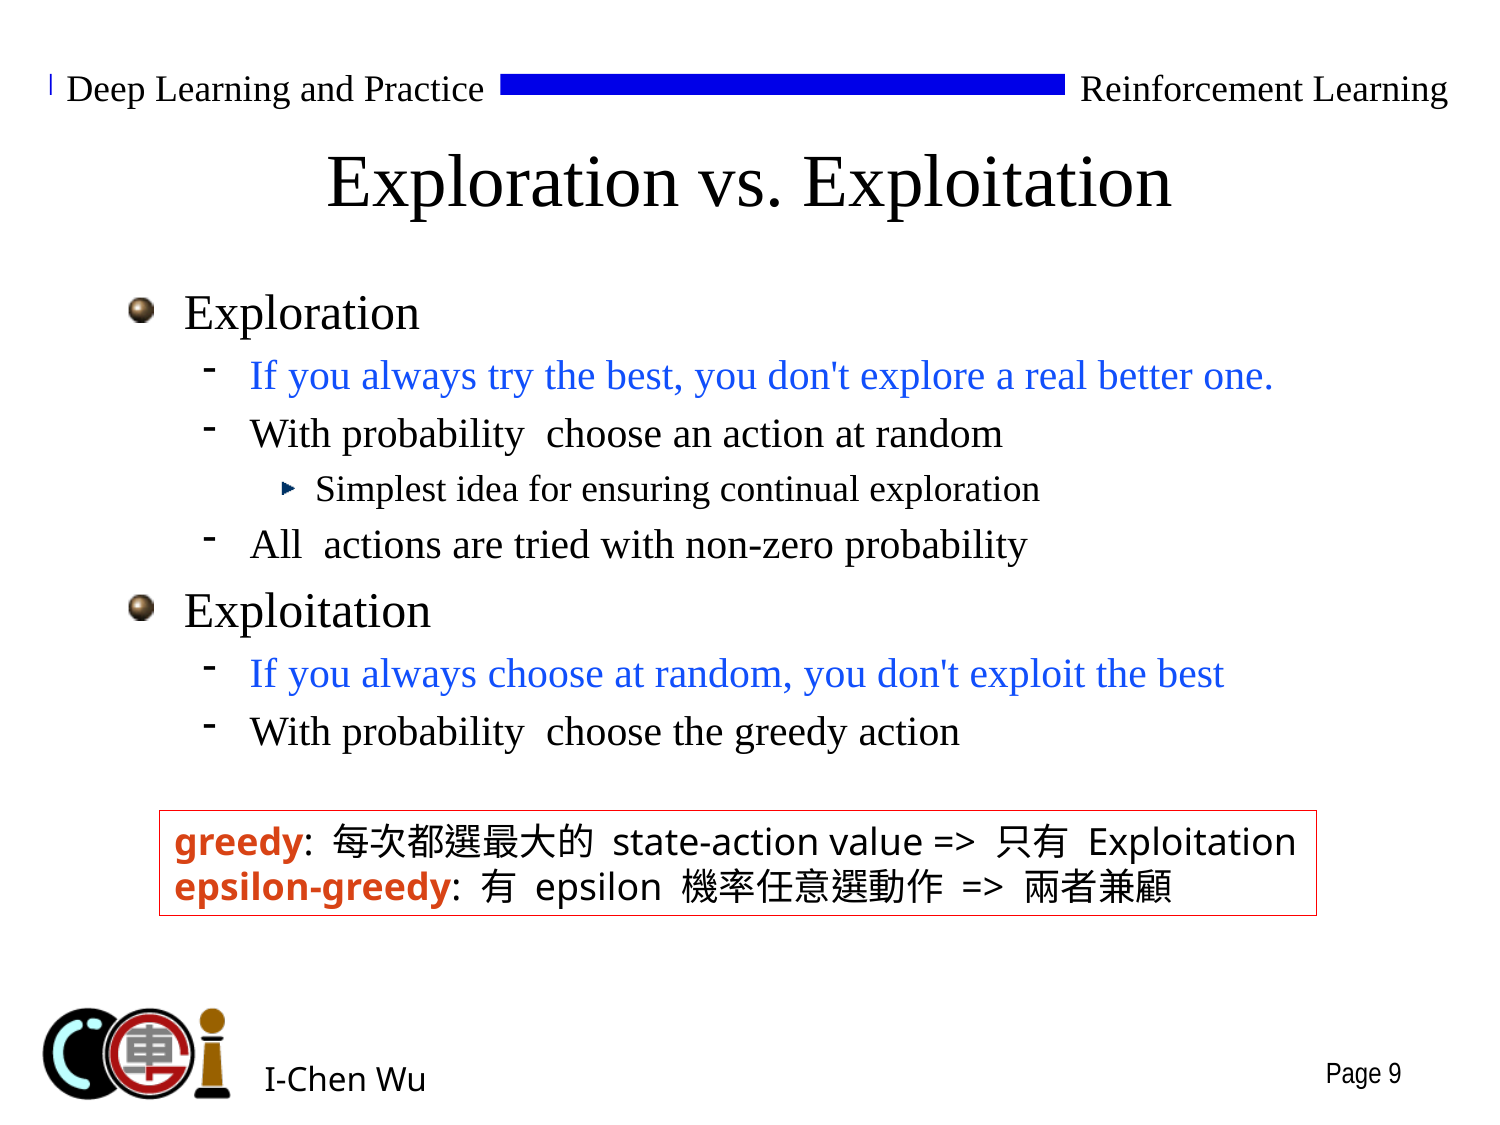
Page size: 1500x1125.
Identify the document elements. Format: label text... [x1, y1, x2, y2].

picture [30, 999, 238, 1104]
picture [277, 477, 295, 495]
title Exploration vs. Exploitation [50, 99, 1450, 254]
picture [127, 296, 154, 323]
picture [127, 593, 154, 621]
text_box greedy: 每次都選最大的 state-action value => 只有 Exploitation epsilon-greedy: 有 epsilon 機率任意選動作 => 兩者兼顧 [159, 810, 1317, 916]
